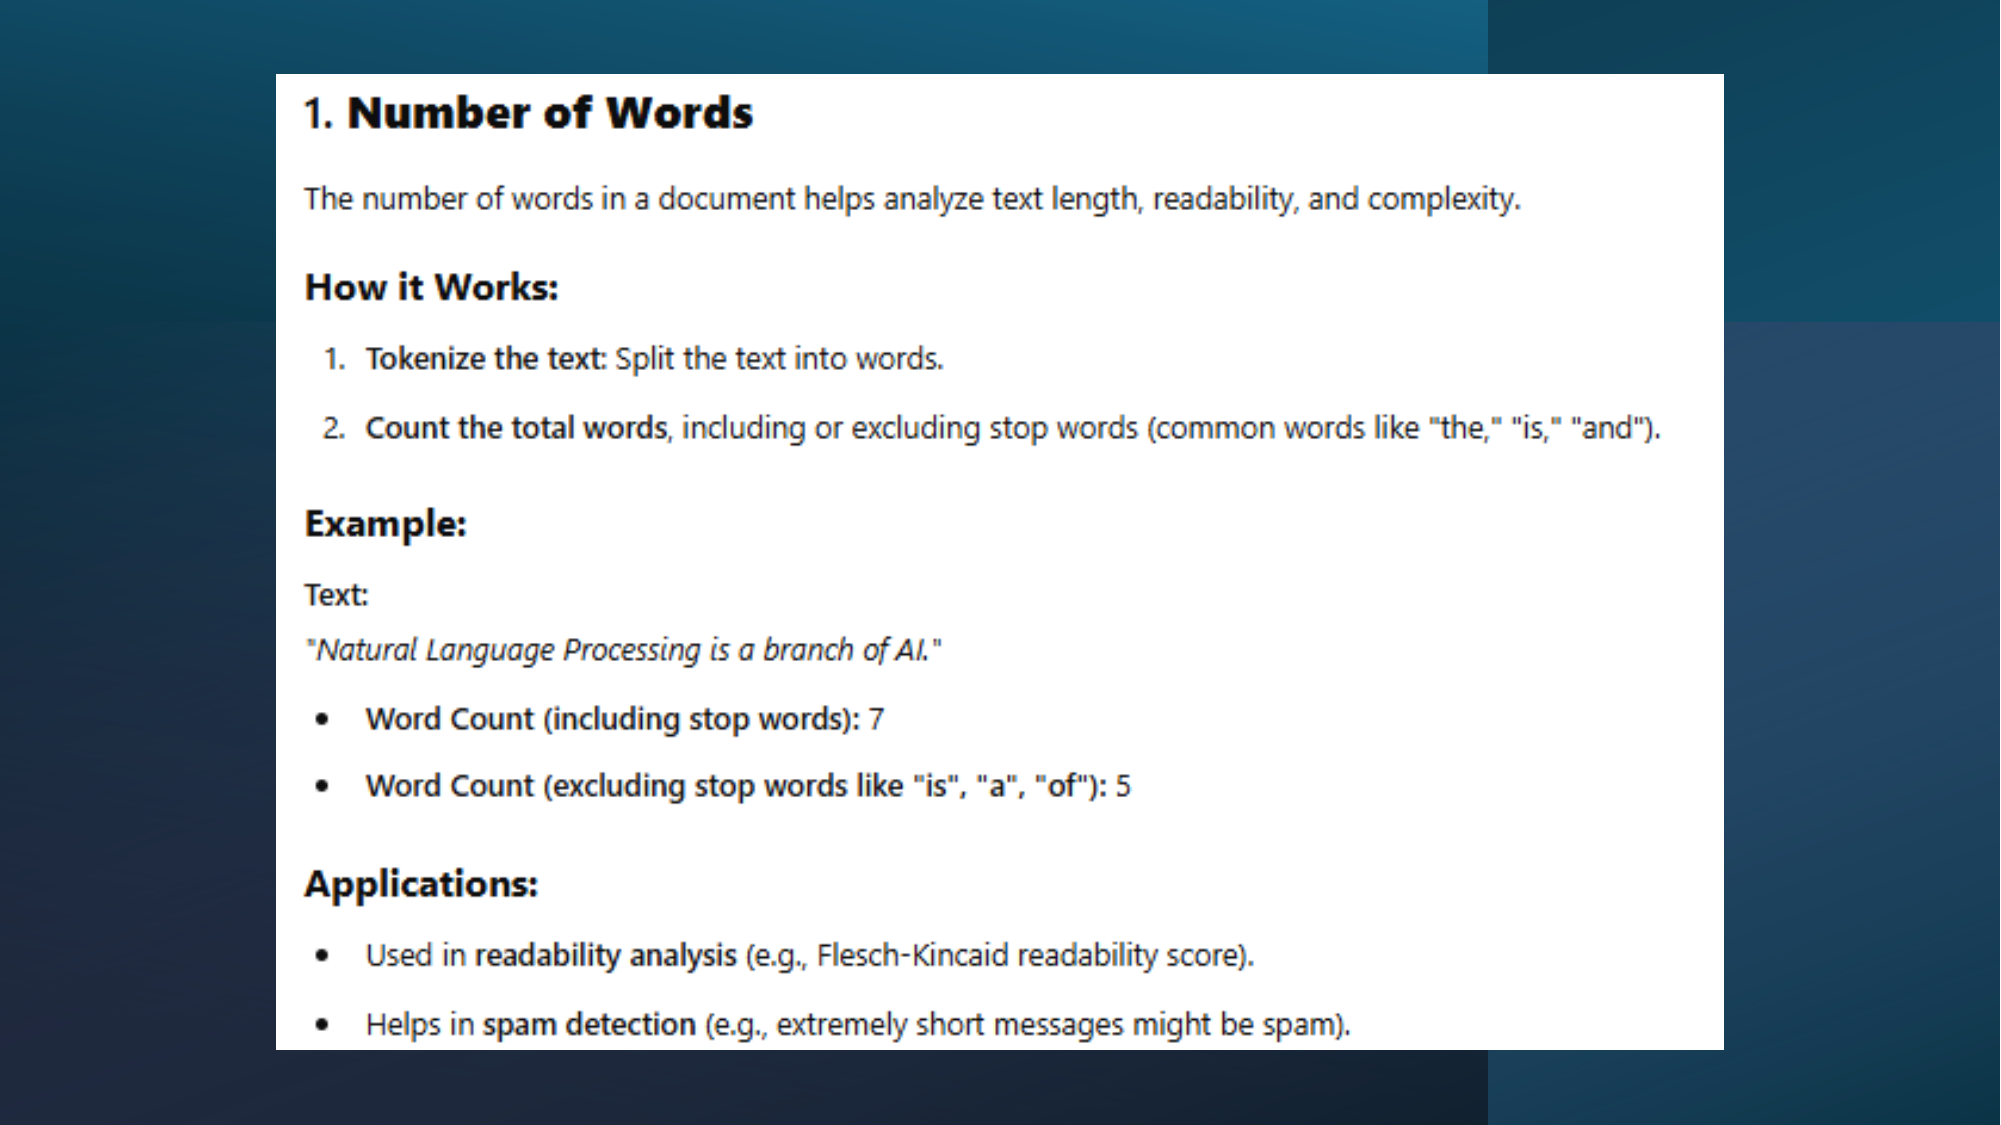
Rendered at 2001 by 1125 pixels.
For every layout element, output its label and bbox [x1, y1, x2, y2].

list [275, 74, 1724, 1051]
text_box [1489, 0, 2000, 321]
text_box [0, 321, 2000, 1125]
text_box [0, 0, 1489, 321]
